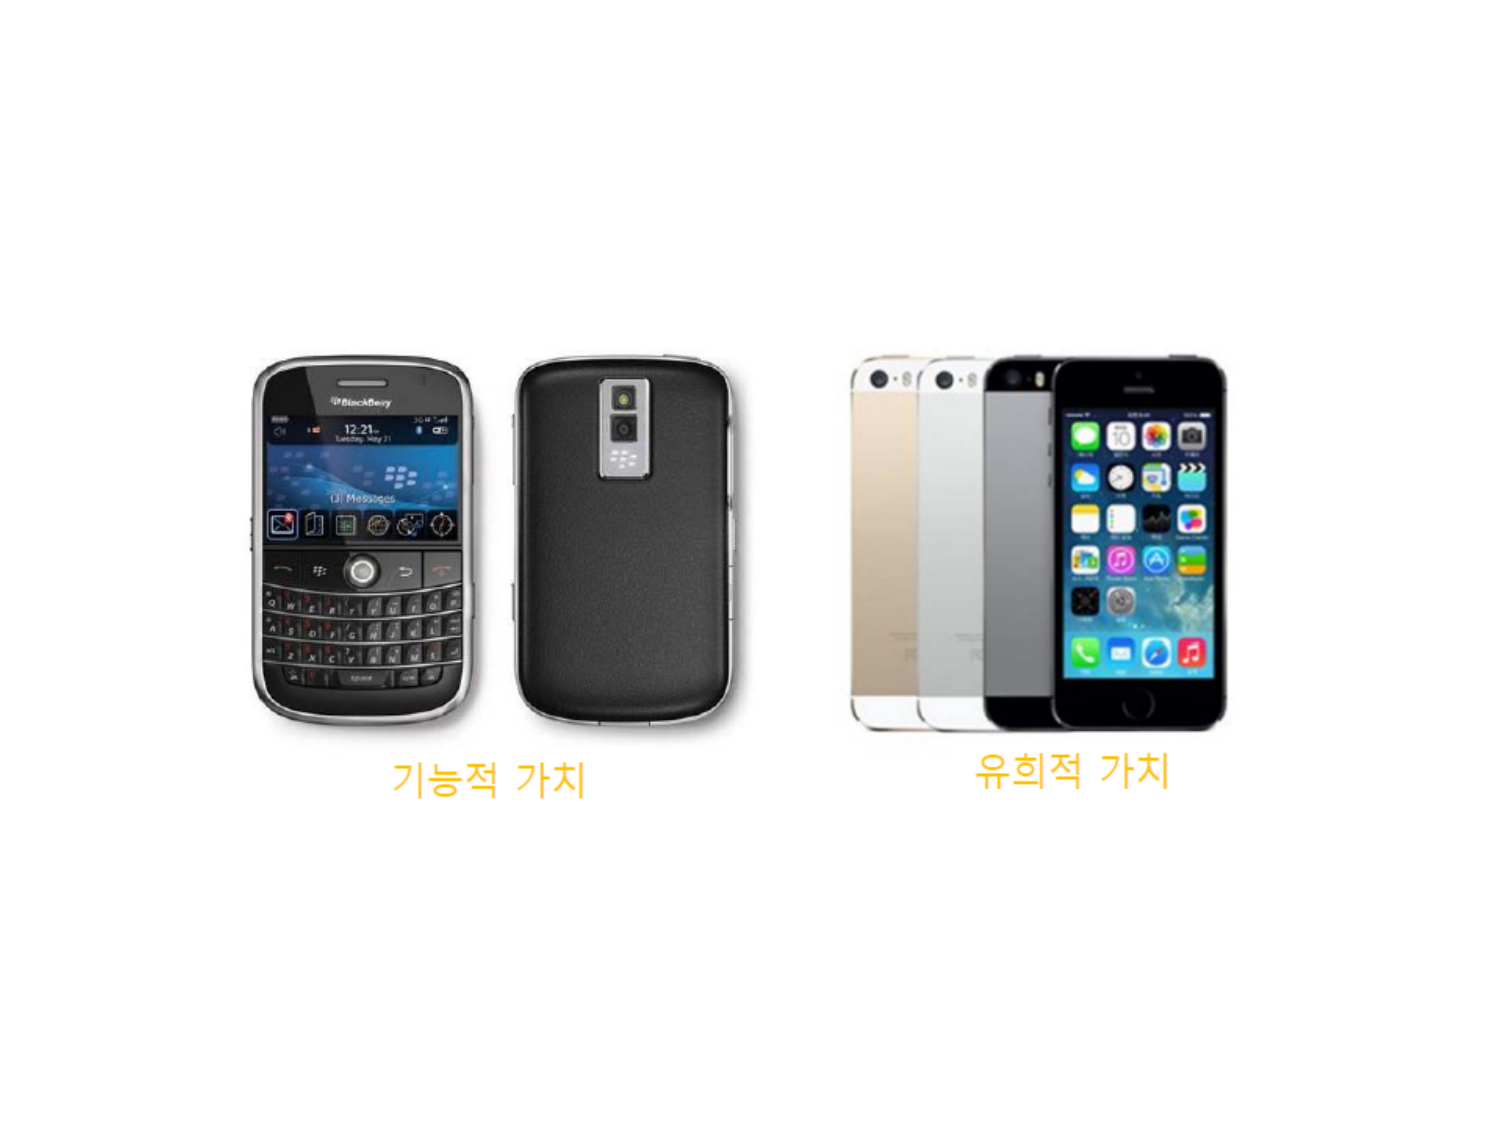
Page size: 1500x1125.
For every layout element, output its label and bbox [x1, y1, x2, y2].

picture [236, 291, 1264, 834]
